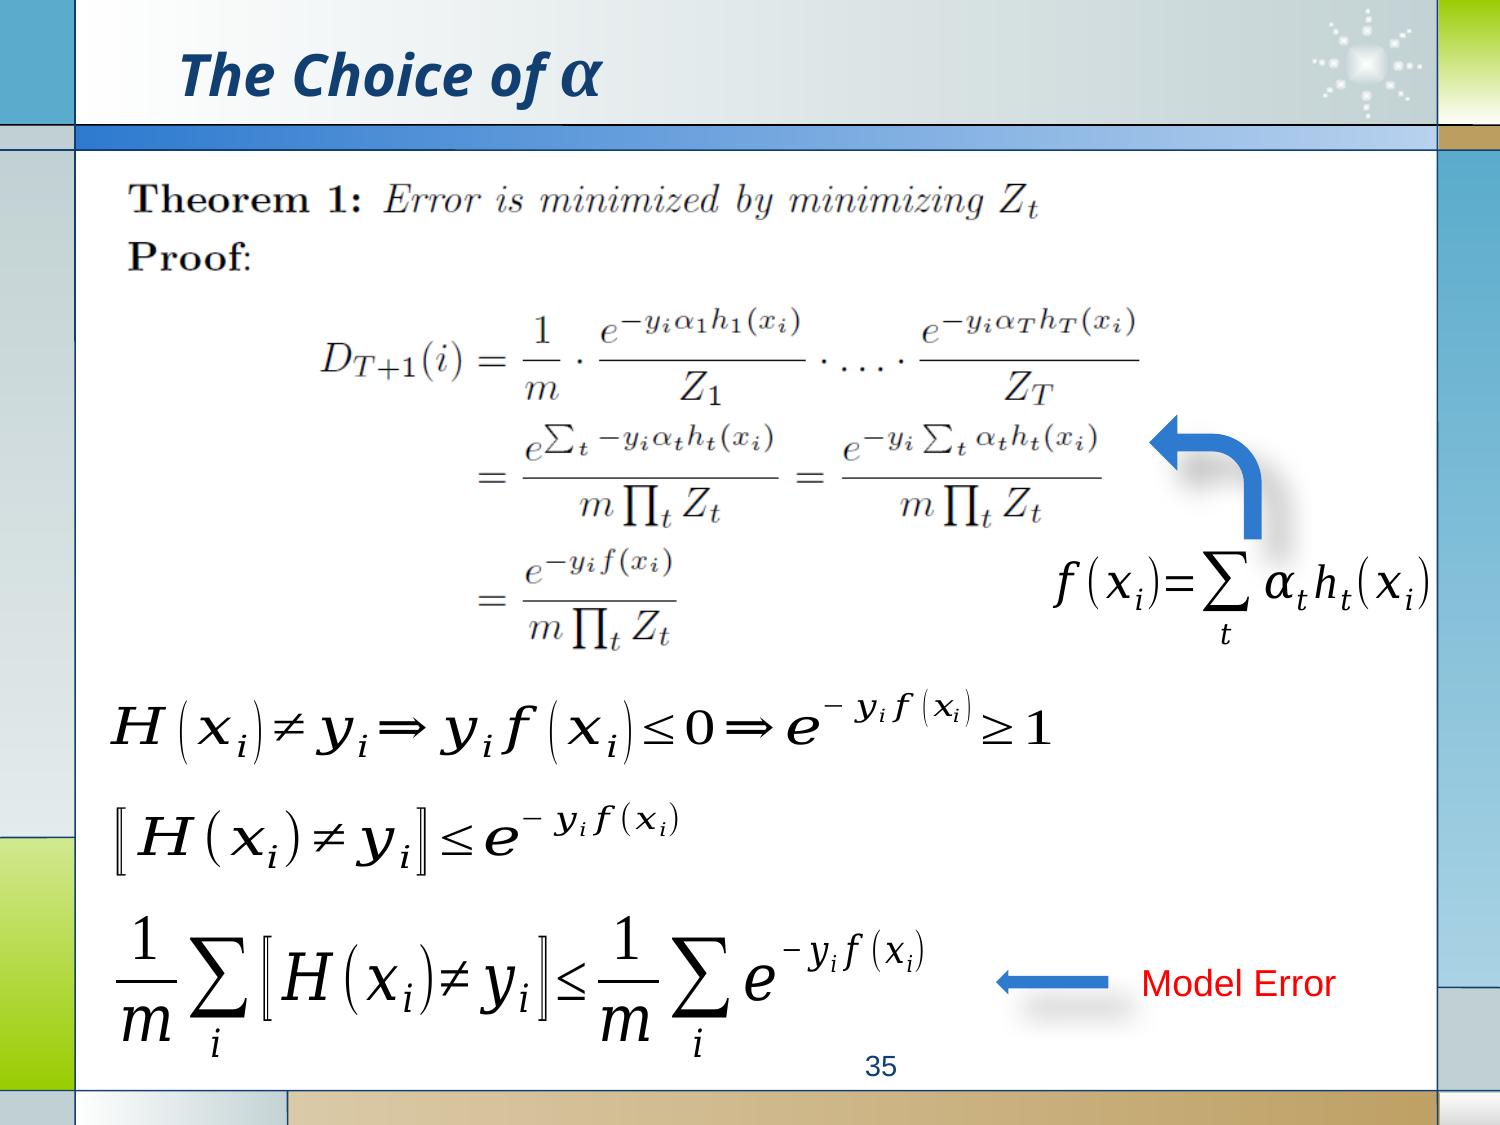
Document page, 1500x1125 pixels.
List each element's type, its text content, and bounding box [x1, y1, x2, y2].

slide_number 35 [562, 1039, 913, 1081]
text_box [1254, 452, 1264, 542]
text_box [993, 967, 1111, 997]
picture [112, 162, 1251, 667]
text_box Model Error [1126, 951, 1352, 1012]
title The Choice of α [162, 19, 1263, 113]
